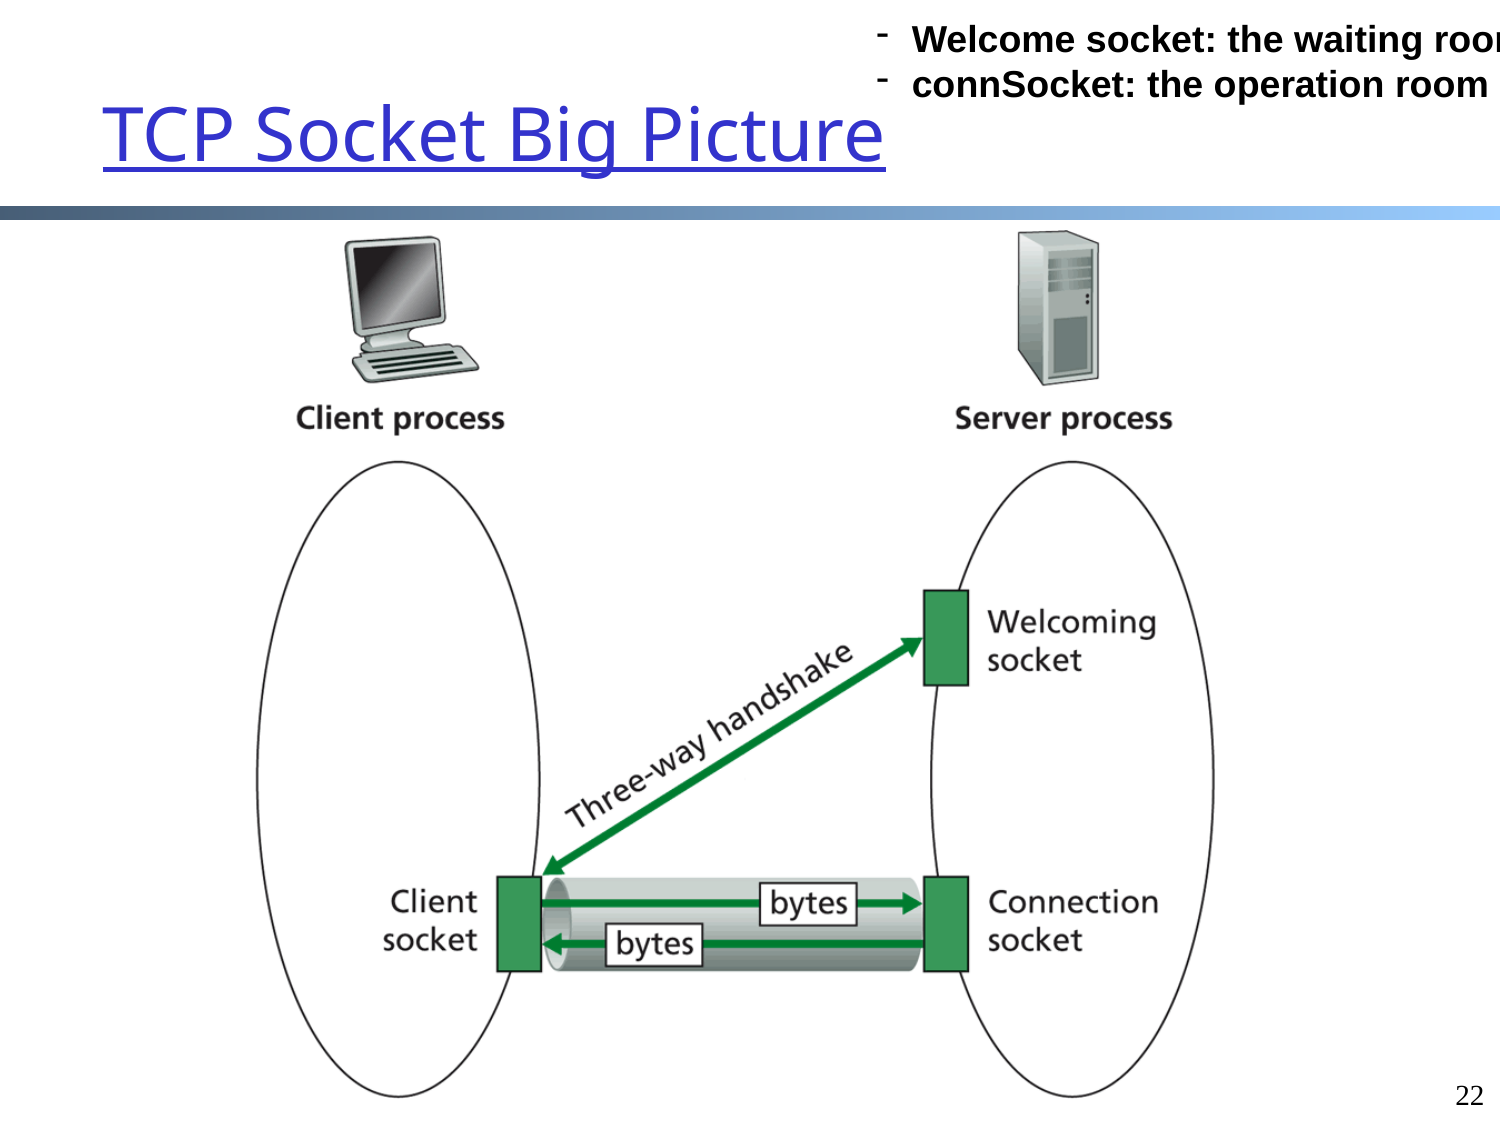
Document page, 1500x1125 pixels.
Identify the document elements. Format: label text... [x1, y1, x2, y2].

text_box Welcome socket: the waiting room connSocket: the operation room [861, 7, 1500, 113]
slide_number 22 [1424, 1068, 1500, 1125]
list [63, 230, 1366, 1110]
title TCP Socket Big Picture [87, 37, 1444, 225]
